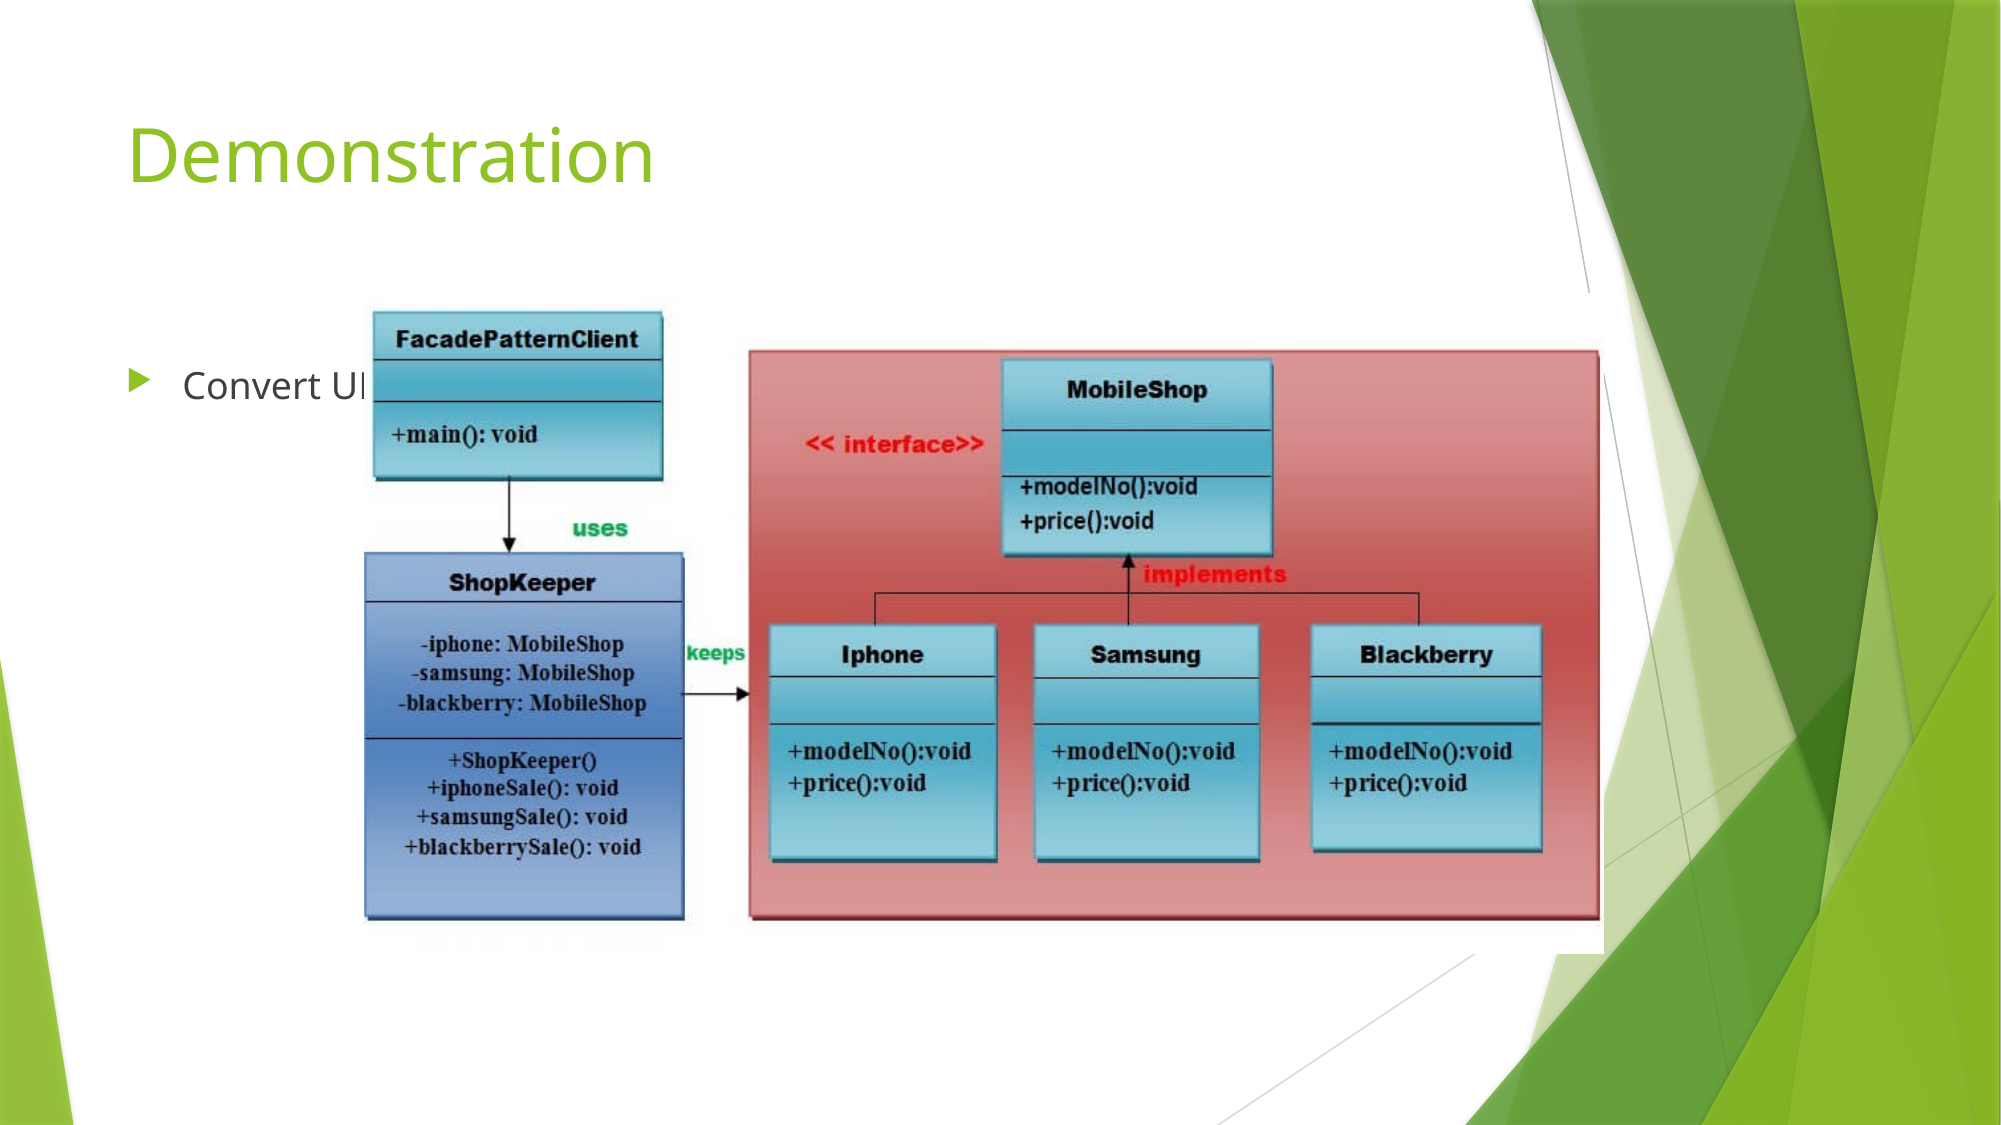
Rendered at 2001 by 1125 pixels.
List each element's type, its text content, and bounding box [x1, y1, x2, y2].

list Convert UML diagram to Java Code [111, 354, 1522, 992]
title Demonstration [111, 99, 1522, 317]
picture [363, 292, 1604, 954]
